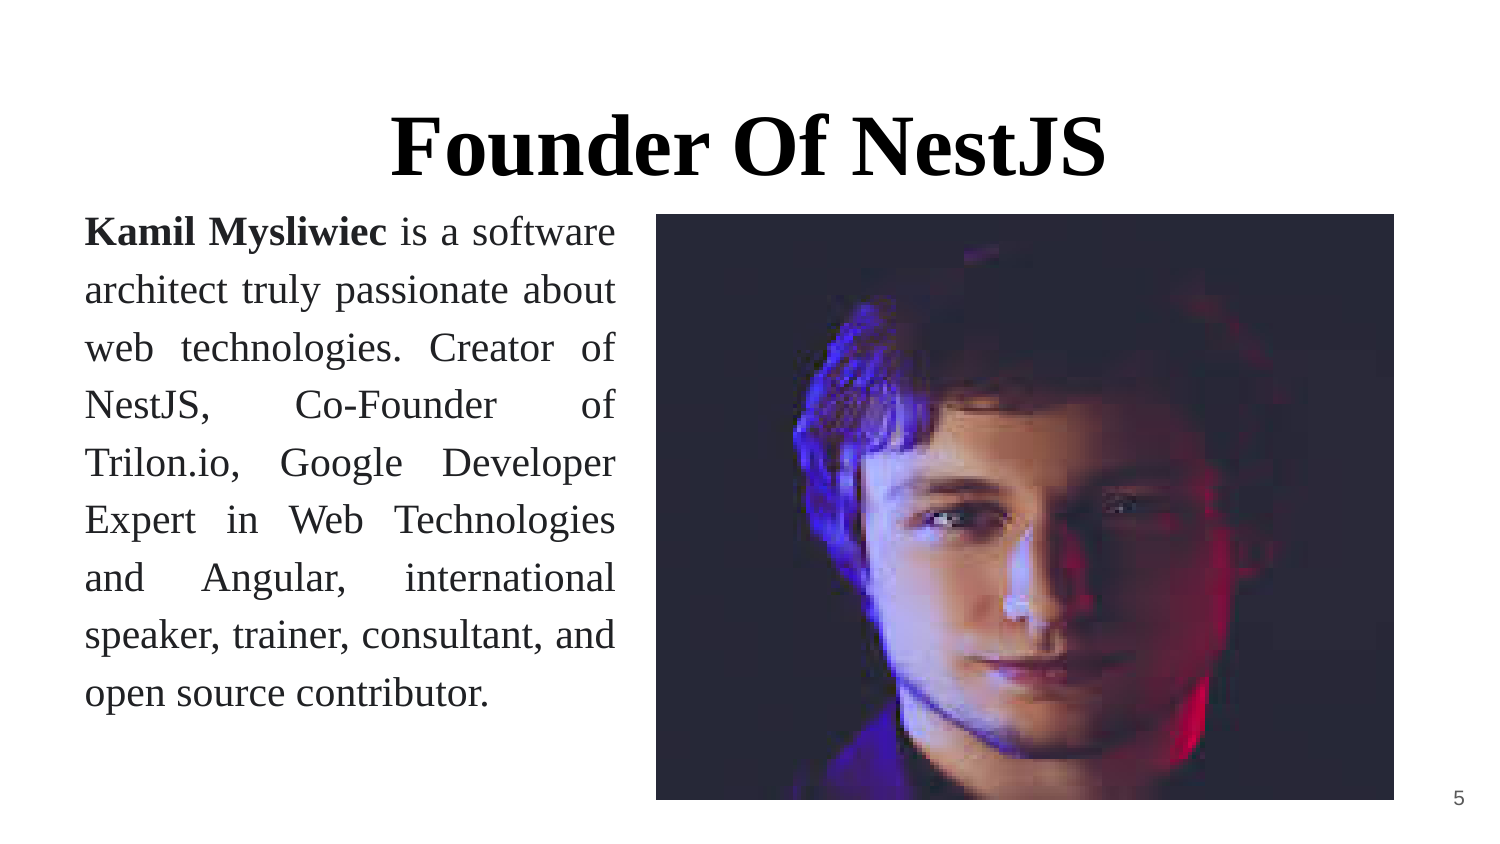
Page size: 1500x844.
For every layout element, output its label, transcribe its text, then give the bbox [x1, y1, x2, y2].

list Kamil Mysliwiec is a software architect truly passionate about web technologies. Creator of NestJS, Co-Founder of Trilon.io, Google Developer Expert in Web Technologies and Angular, international speaker, trainer, consultant, and open source contributor. [69, 181, 632, 743]
slide_number ‹#› [1389, 764, 1480, 830]
picture [655, 213, 1395, 800]
title Founder Of NestJS [51, 72, 1449, 189]
